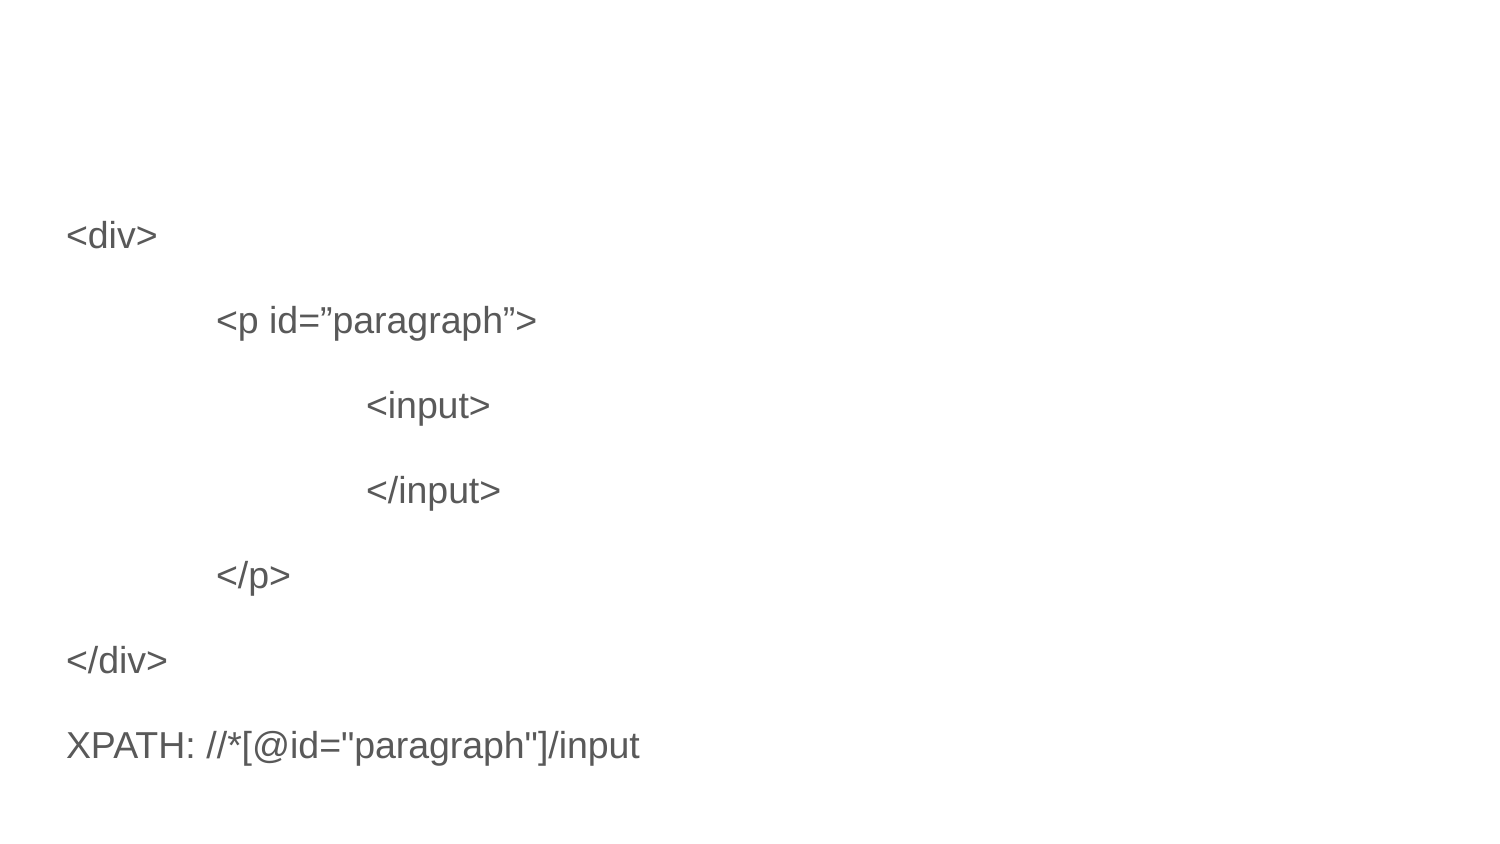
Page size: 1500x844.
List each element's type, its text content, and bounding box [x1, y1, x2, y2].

list <div> <p id=”paragraph”> <input> </input> </p> </div> XPATH: //*[@id="paragraph"]/input [51, 189, 1449, 750]
